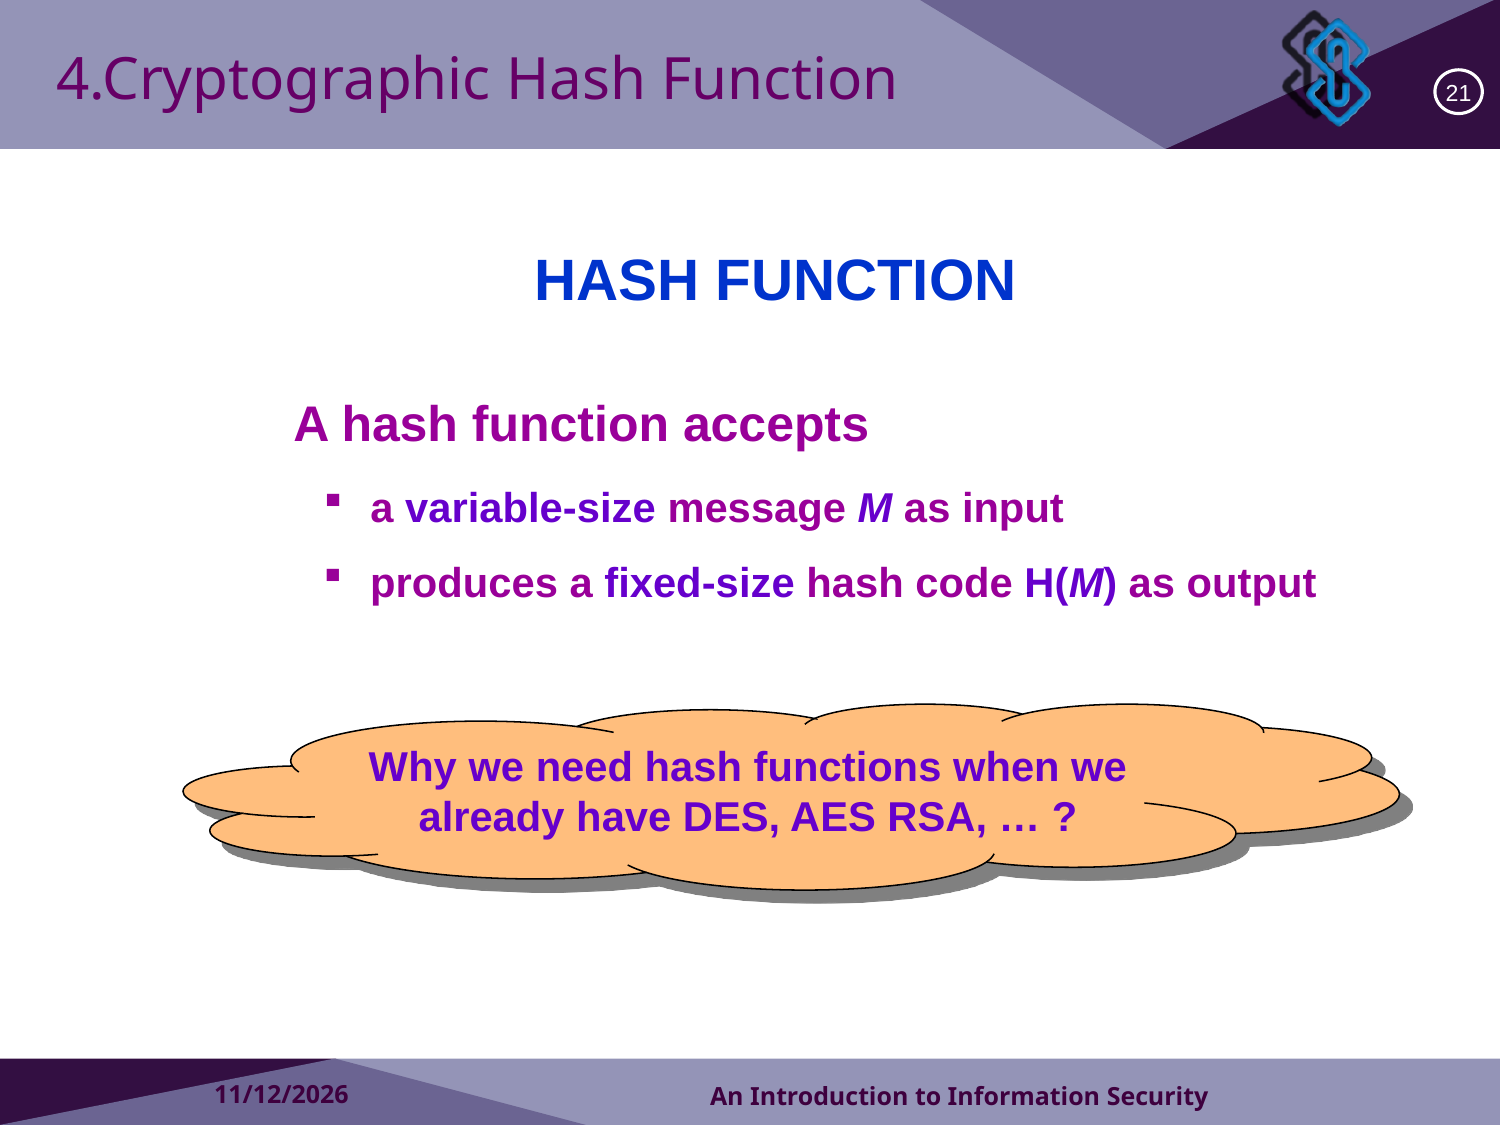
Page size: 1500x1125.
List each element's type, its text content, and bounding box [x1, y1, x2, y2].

text_box Why we need hash functions when we already have DES, AES RSA, … ? [183, 704, 1400, 891]
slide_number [199, 1073, 550, 1118]
text_box a variable-size message M as input [308, 473, 1079, 538]
text_box produces a fixed-size hash code H(M) as output [308, 548, 1332, 613]
picture [1268, 10, 1387, 129]
footer An Introduction to Information Security [695, 1073, 1412, 1118]
text_box HASH FUNCTION [520, 234, 1032, 320]
slide_number 21 [1433, 68, 1484, 116]
text_box A hash function accepts [278, 384, 899, 460]
title 4.Cryptographic Hash Function [41, 31, 999, 121]
